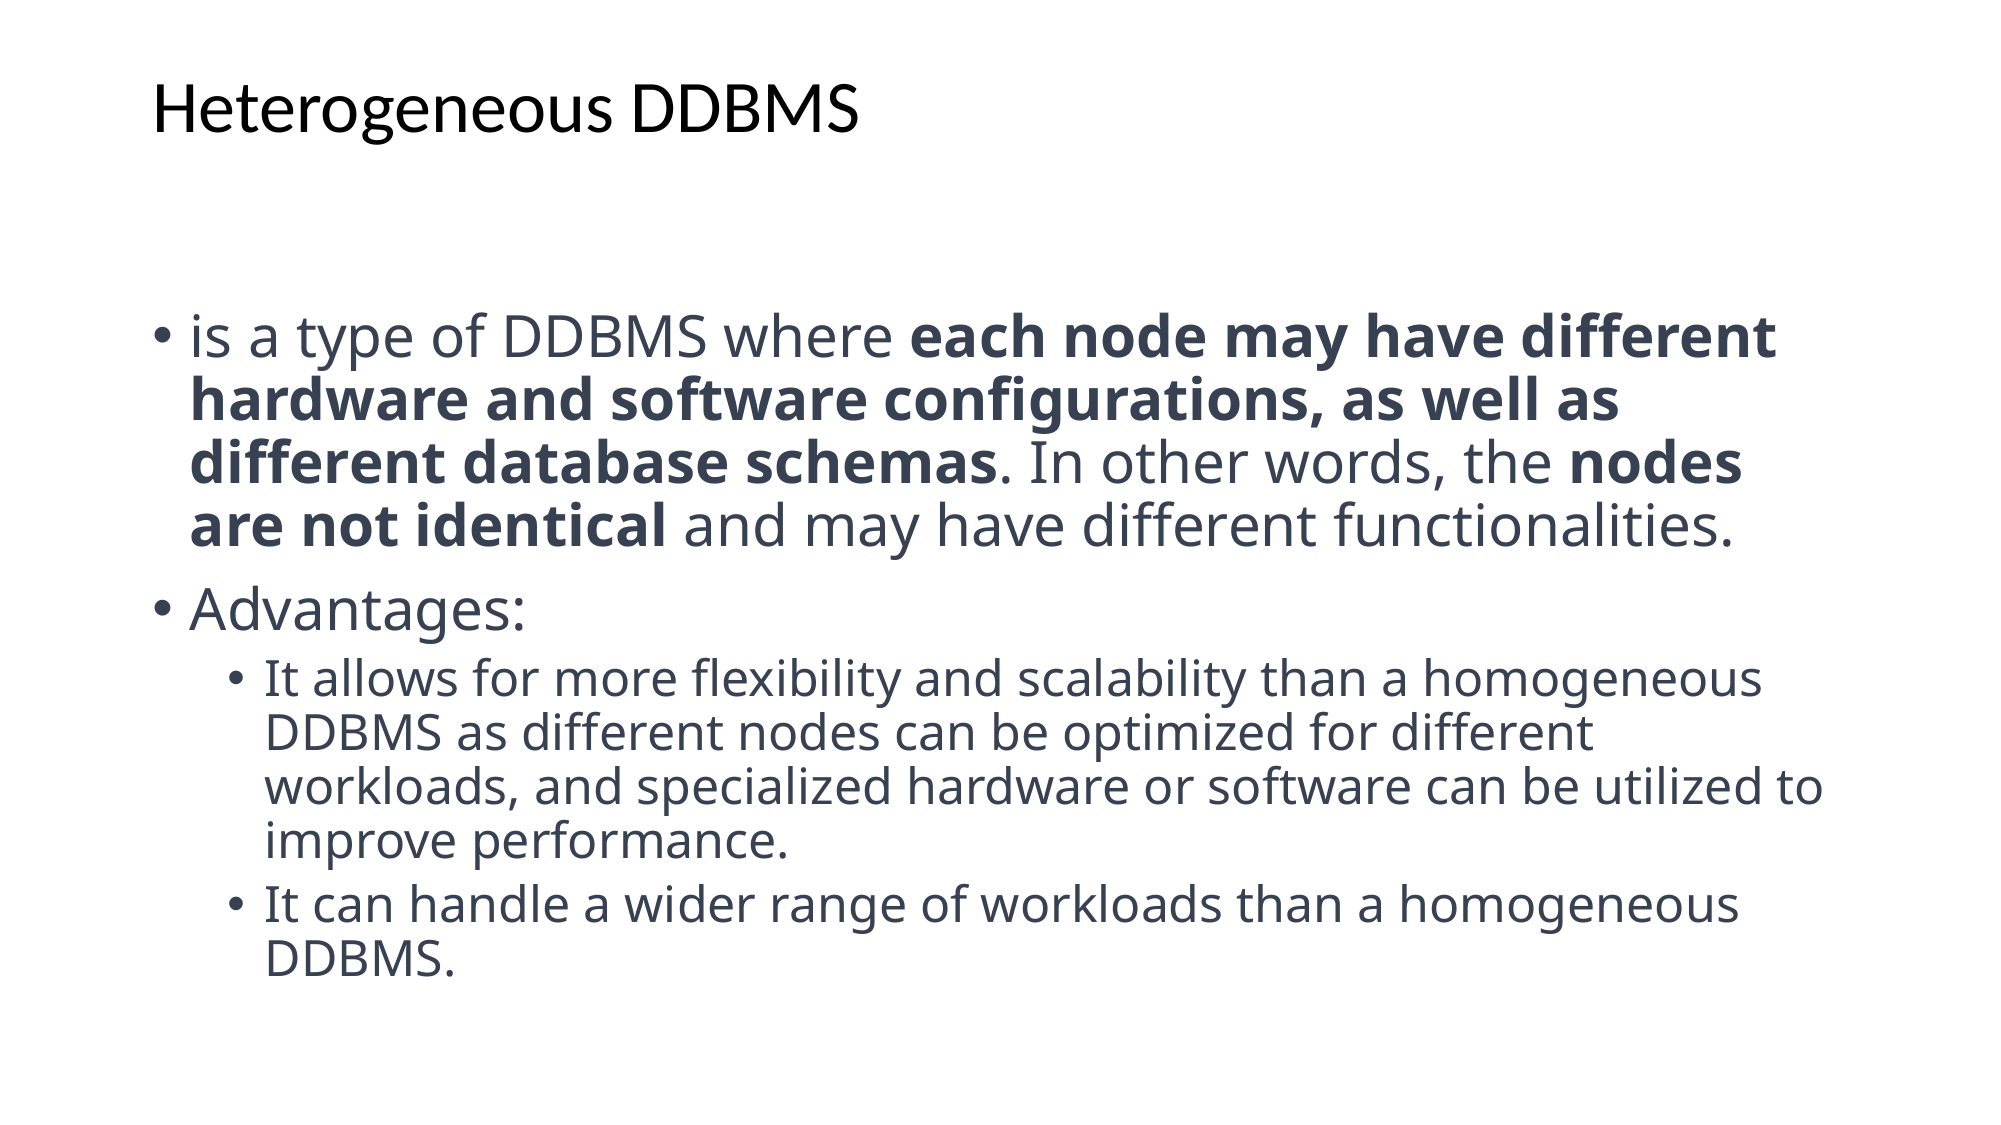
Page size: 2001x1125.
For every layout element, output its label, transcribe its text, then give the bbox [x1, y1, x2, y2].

list is a type of DDBMS where each node may have different hardware and software configurations, as well as different database schemas. In other words, the nodes are not identical and may have different functionalities. Advantages: It allows for more flexibility and scalability than a homogeneous DDBMS as different nodes can be optimized for different workloads, and specialized hardware or software can be utilized to improve performance. It can handle a wider range of workloads than a homogeneous DDBMS. [137, 299, 1863, 1014]
title Heterogeneous DDBMS [137, 59, 1863, 246]
